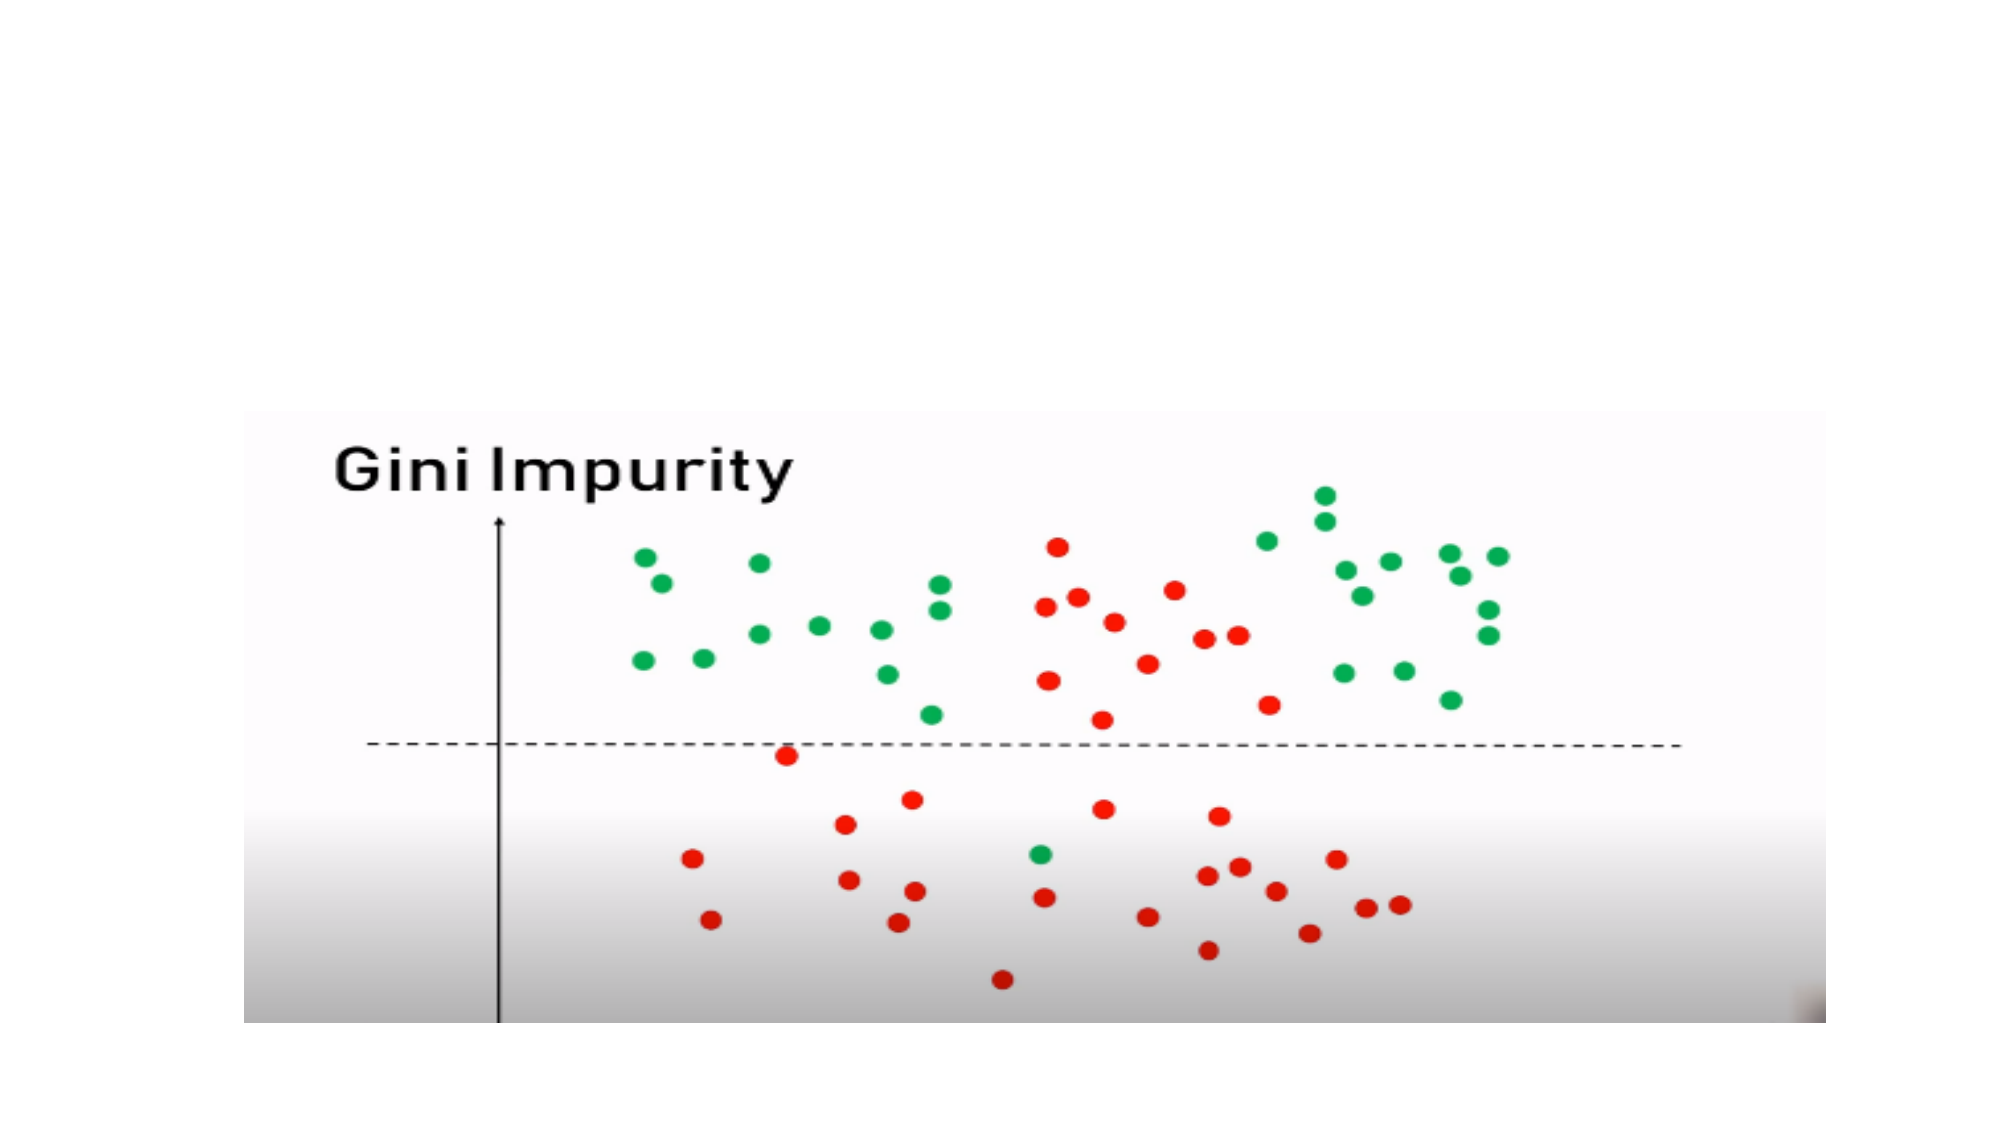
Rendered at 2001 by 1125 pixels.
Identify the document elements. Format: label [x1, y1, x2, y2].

list [244, 411, 1826, 1023]
